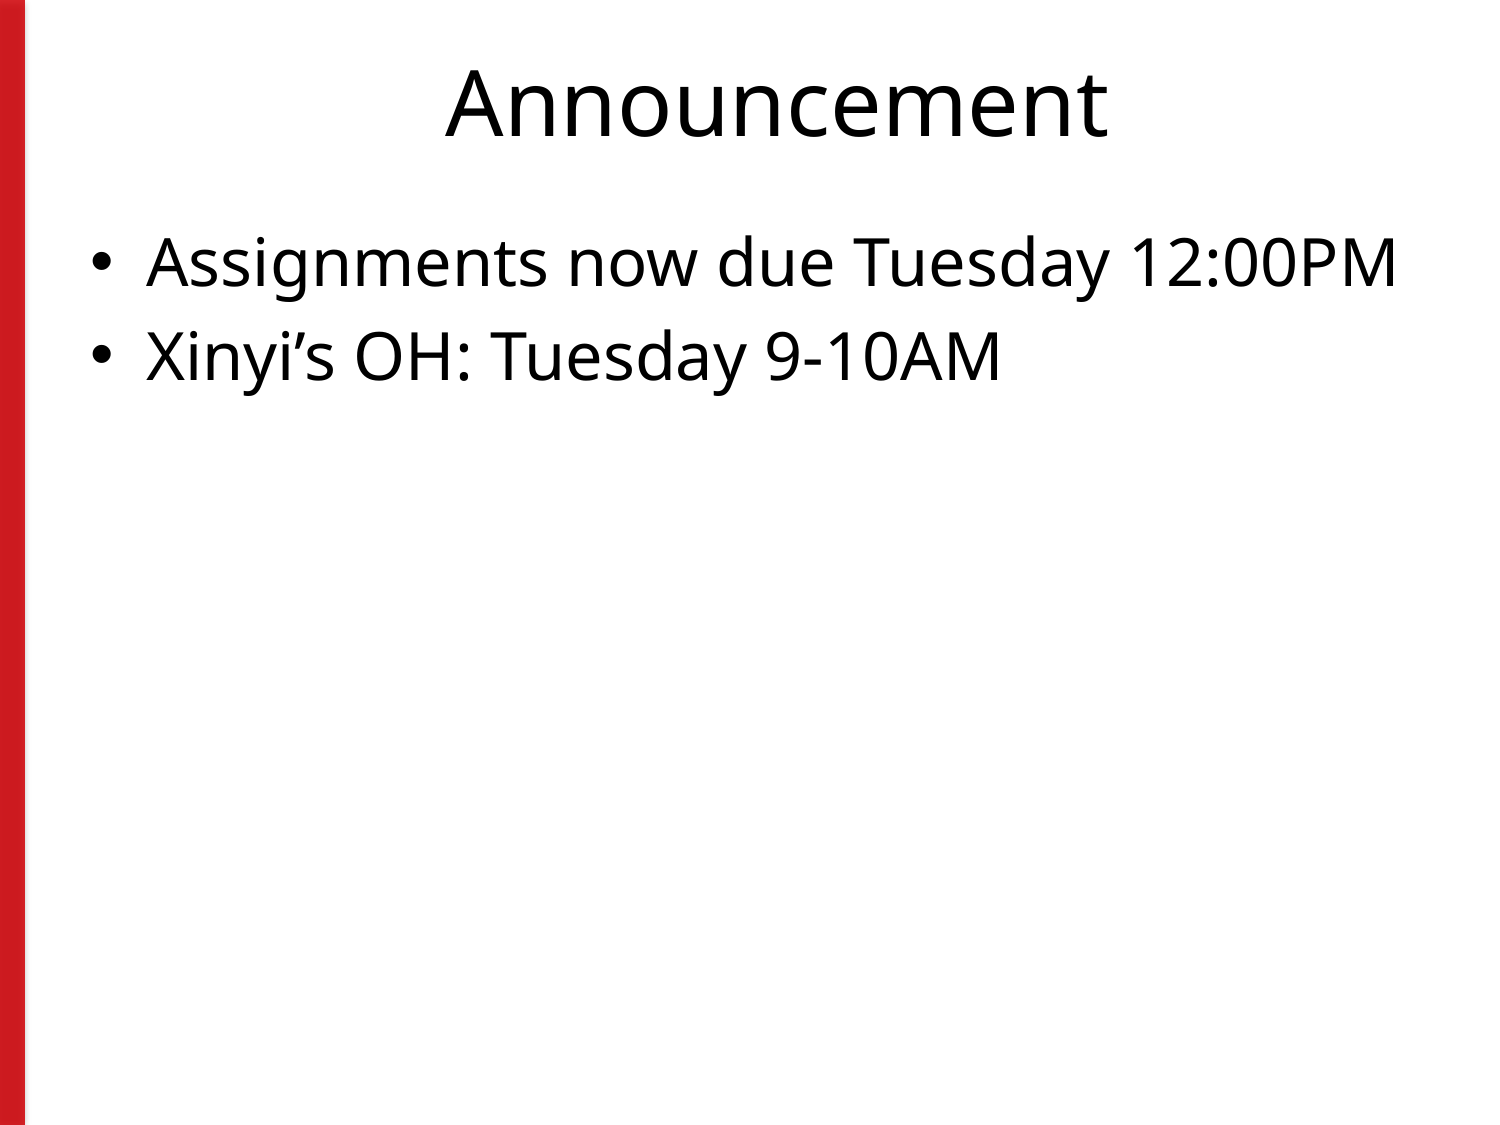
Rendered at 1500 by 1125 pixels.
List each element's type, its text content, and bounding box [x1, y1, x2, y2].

list Assignments now due Tuesday 12:00PM Xinyi’s OH: Tuesday 9-10AM [75, 212, 1443, 1000]
title Announcement [112, 24, 1443, 175]
